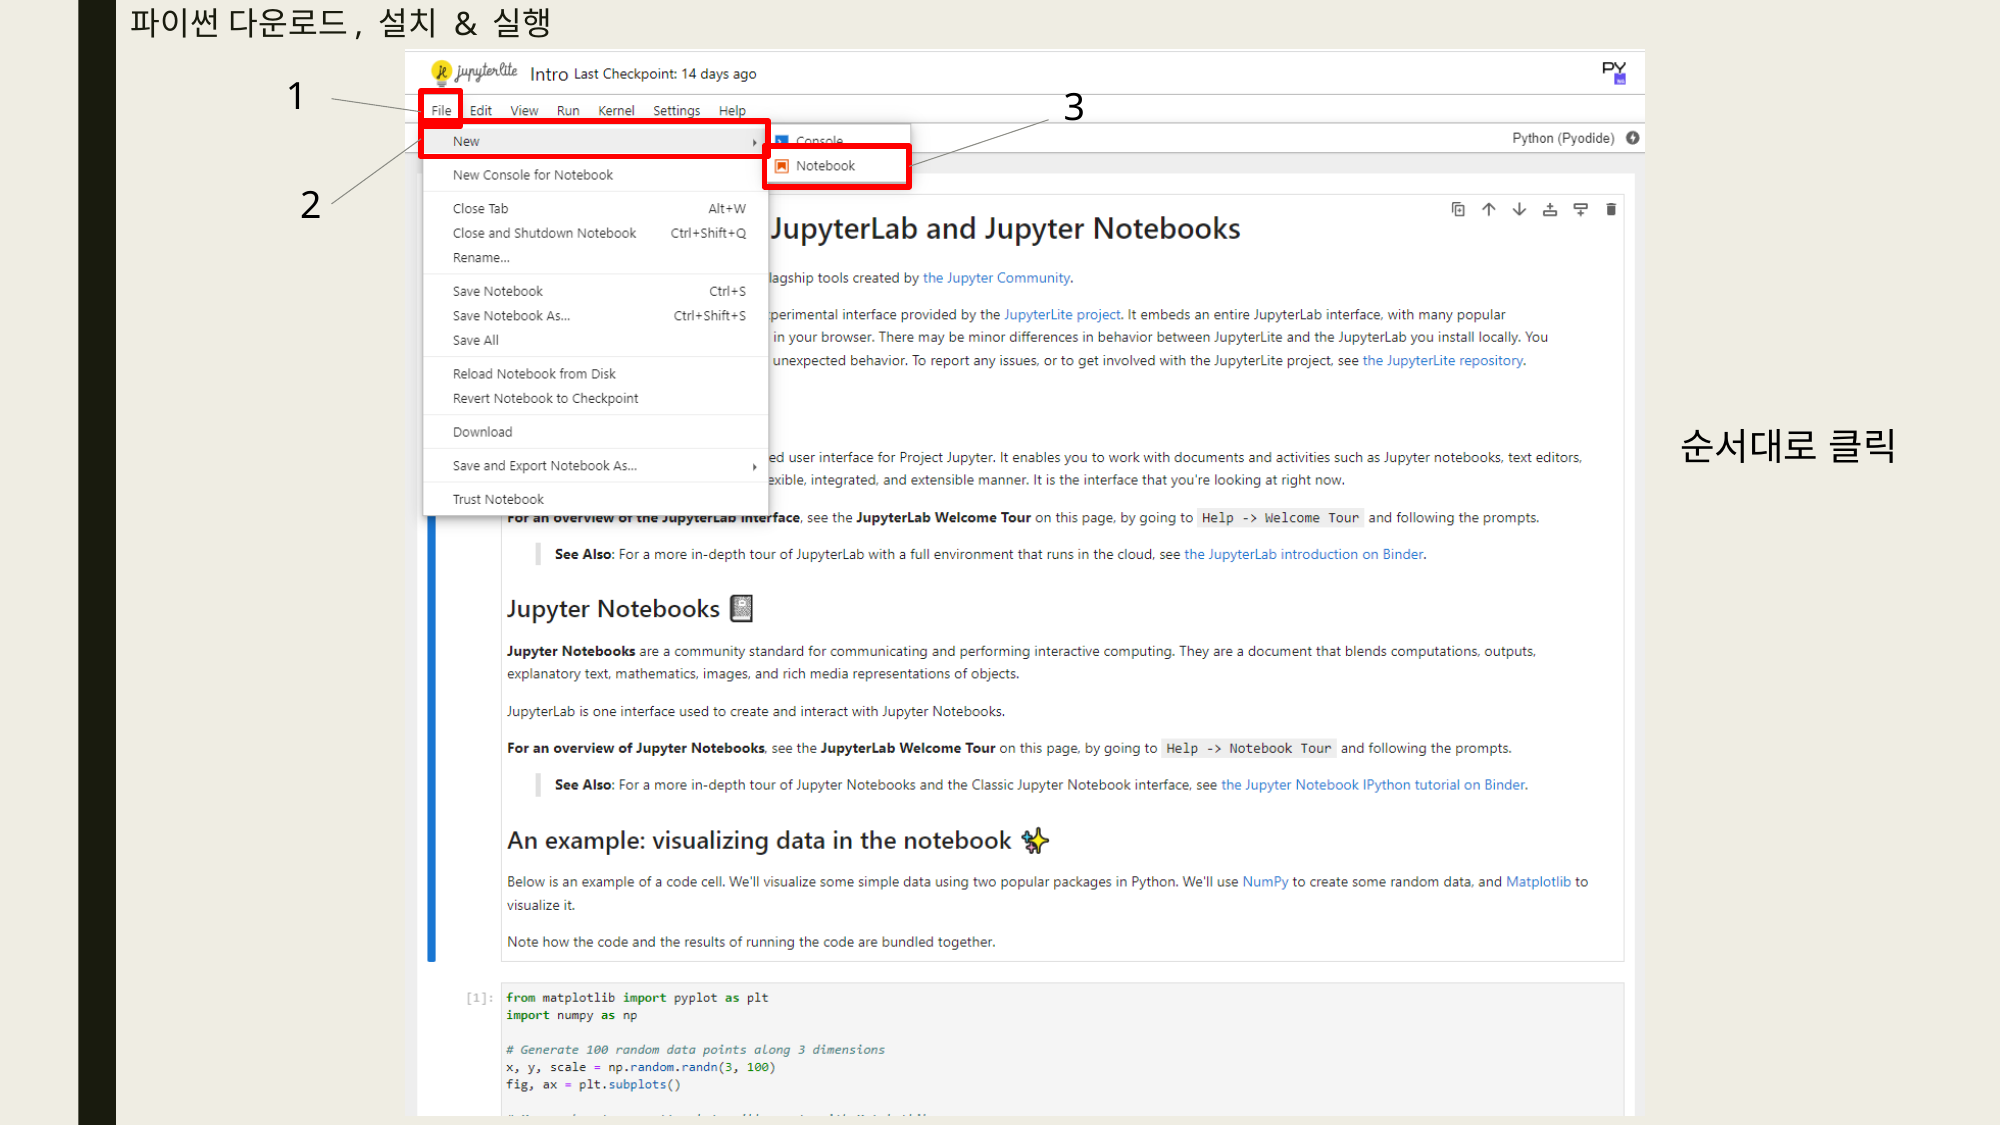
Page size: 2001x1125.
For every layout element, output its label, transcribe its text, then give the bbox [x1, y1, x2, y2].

title 파이썬 다운로드, 설치 & 실행 [115, 0, 1691, 50]
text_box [909, 119, 1049, 167]
text_box 1 [271, 64, 332, 125]
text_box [331, 98, 422, 112]
text_box 순서대로 클릭 [1665, 415, 1987, 476]
picture [405, 49, 1645, 1116]
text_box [331, 138, 422, 204]
text_box 2 [285, 173, 331, 234]
